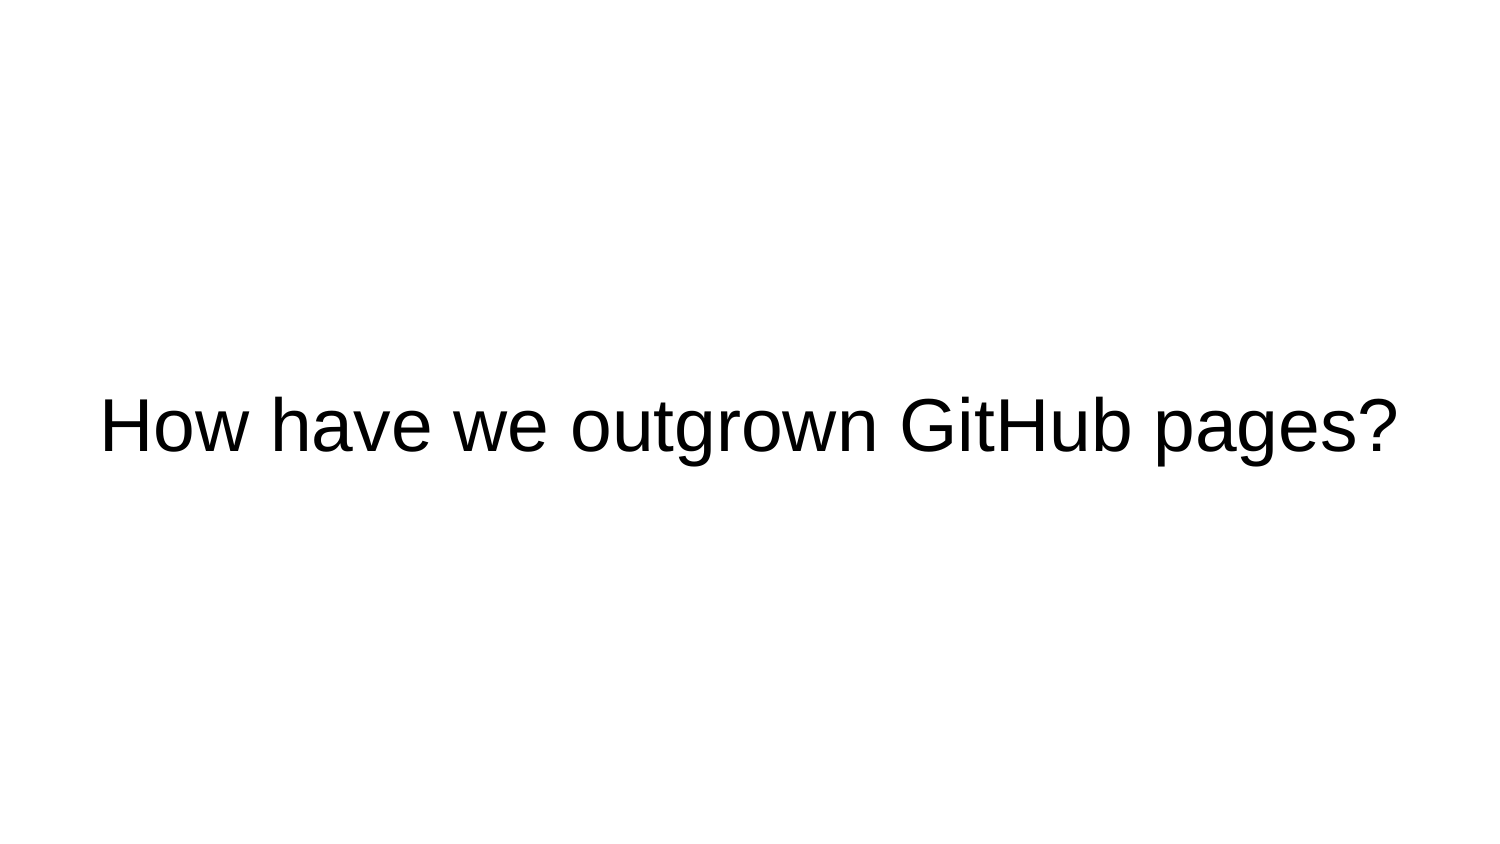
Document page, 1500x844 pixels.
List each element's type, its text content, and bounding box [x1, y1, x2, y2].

title How have we outgrown GitHub pages? [51, 352, 1449, 491]
